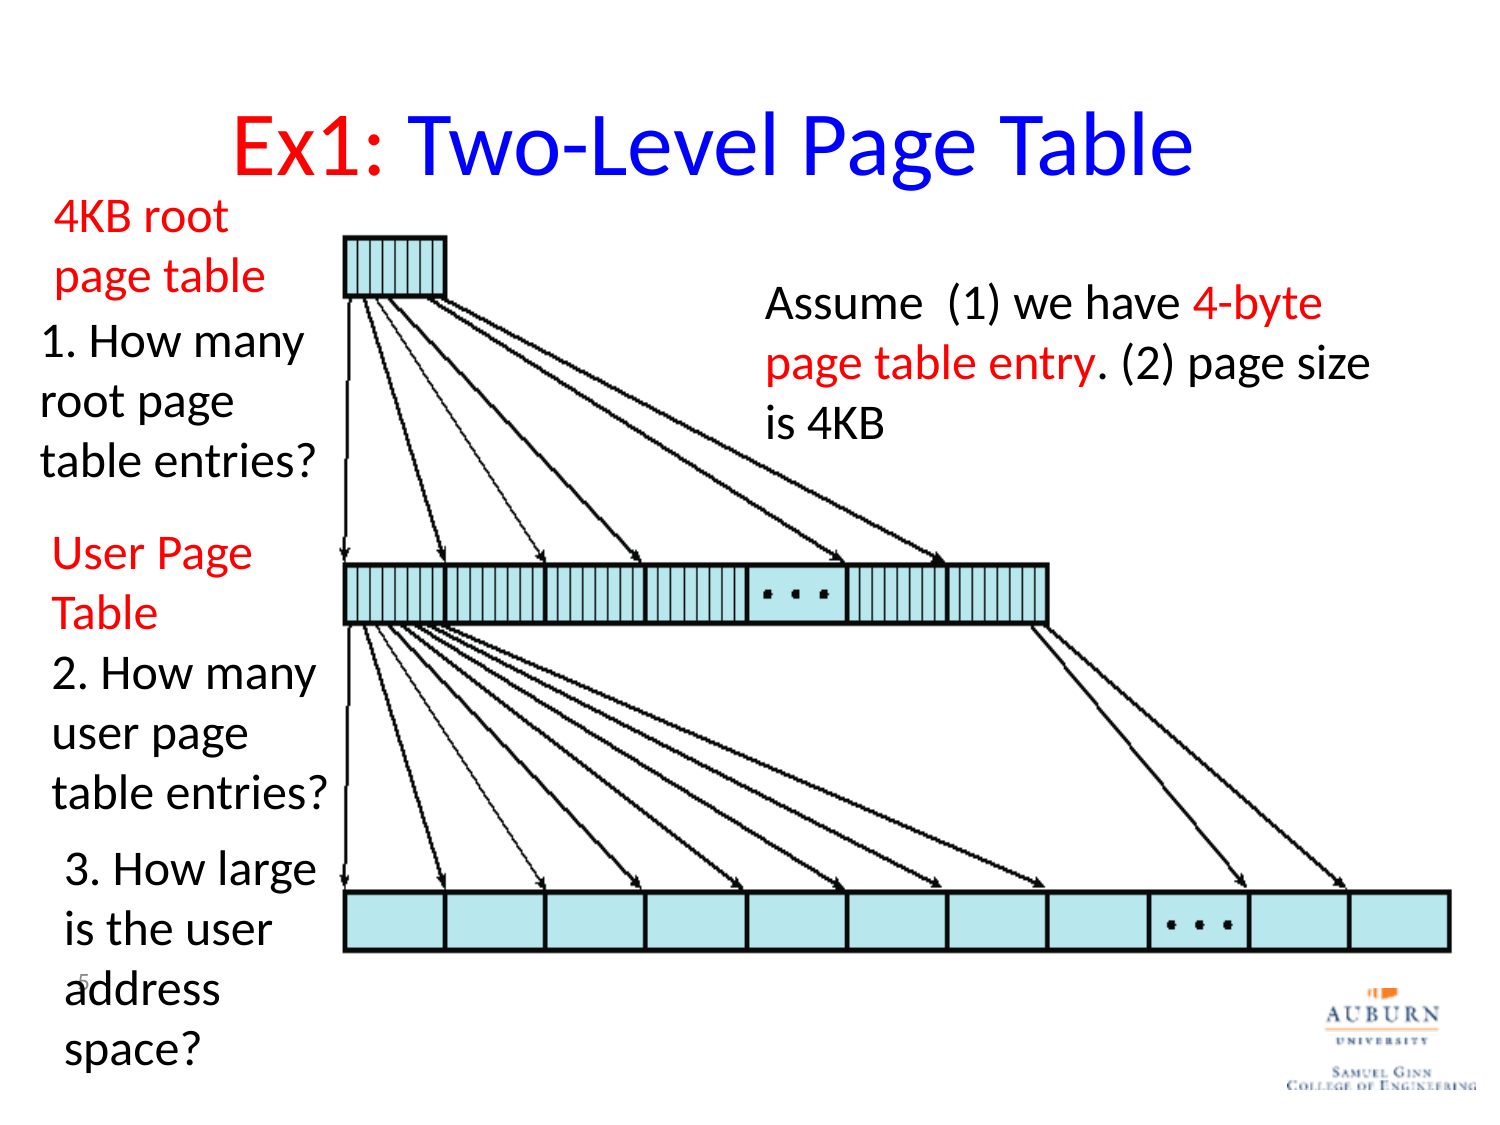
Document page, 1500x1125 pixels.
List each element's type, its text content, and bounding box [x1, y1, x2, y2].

text_box 3. How large is the user address space? [49, 828, 363, 1083]
text_box 4KB root page table [38, 174, 302, 299]
picture [321, 212, 1488, 1090]
text_box 1. How many root page table entries? [24, 299, 316, 495]
title Ex1: Two-Level Page Table [38, 45, 1389, 233]
text_box User Page Table 2. How many user page table entries? [36, 512, 316, 828]
